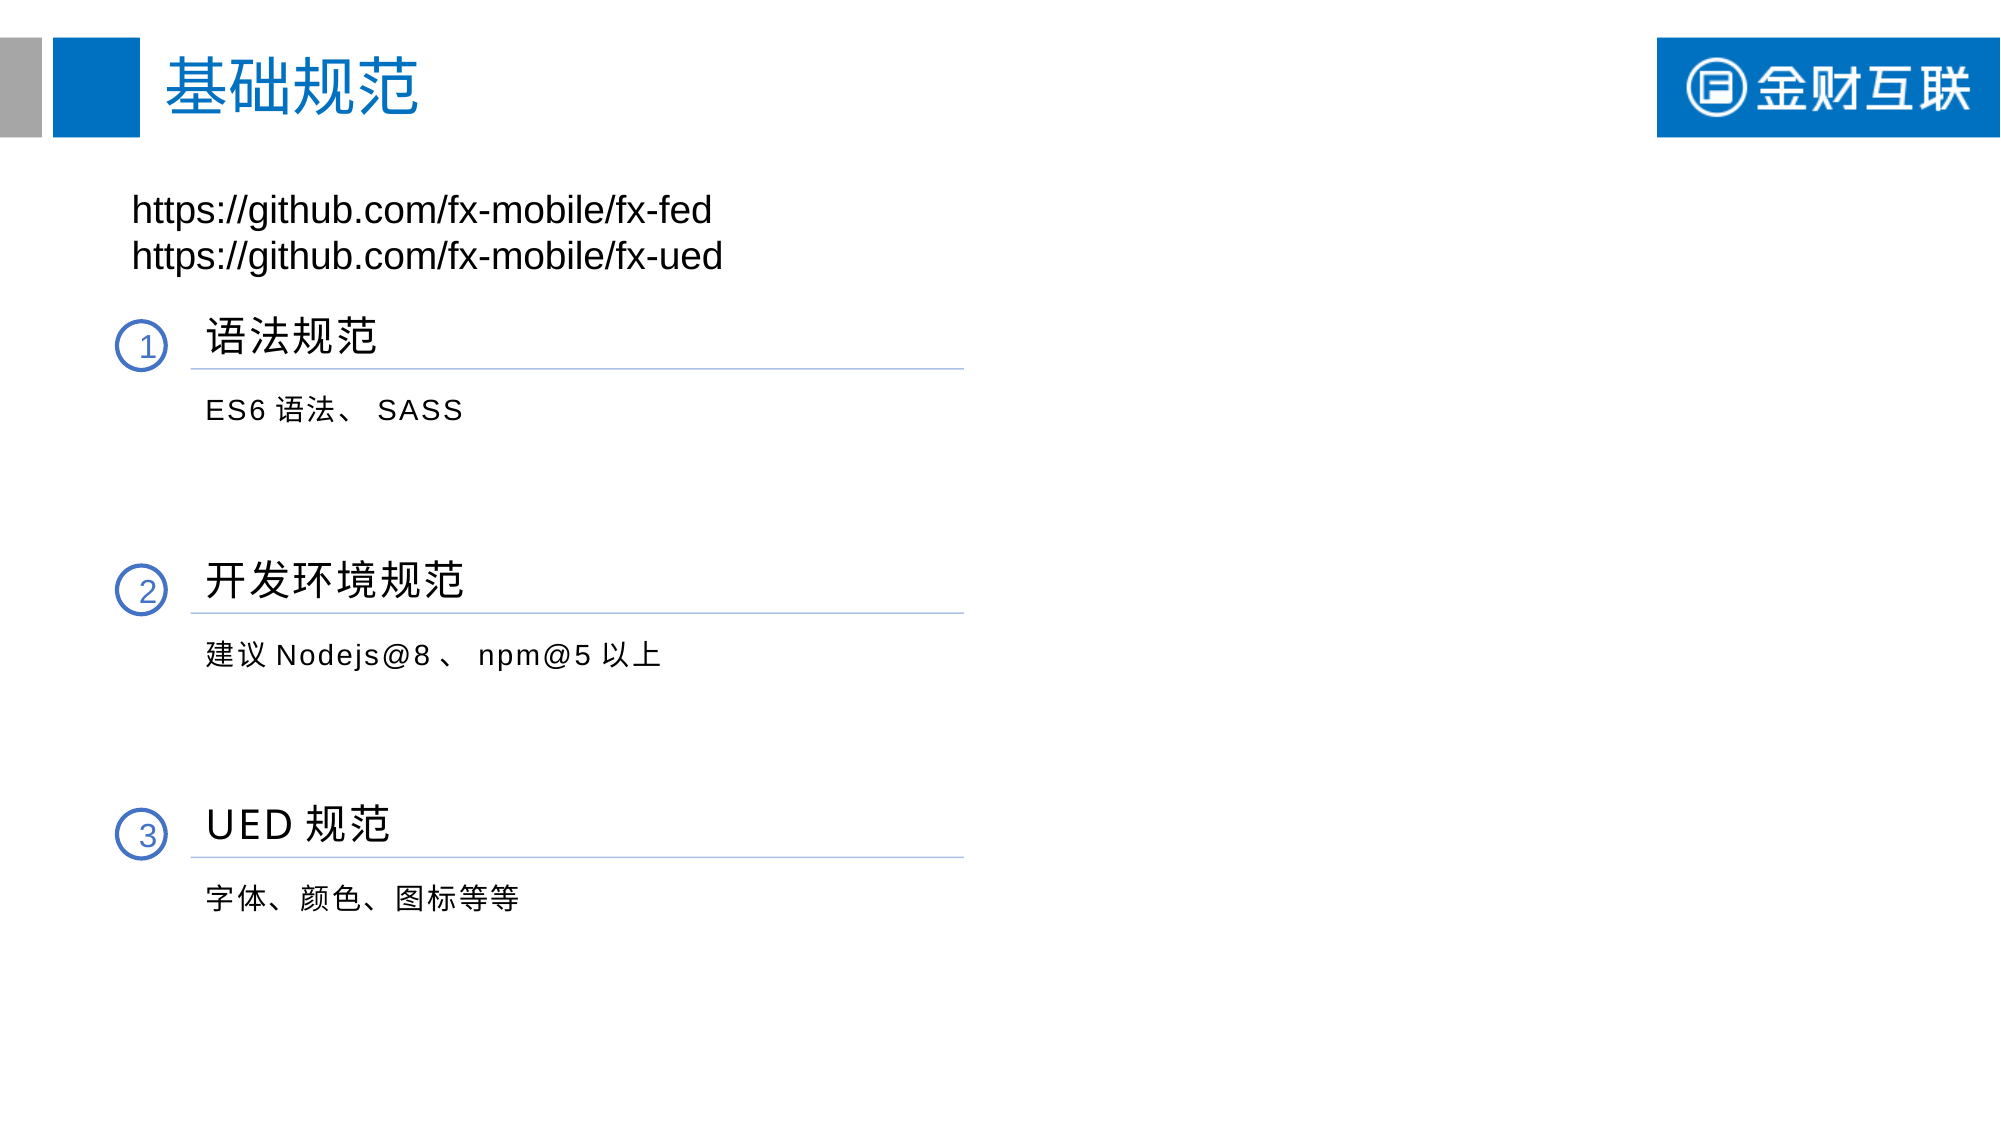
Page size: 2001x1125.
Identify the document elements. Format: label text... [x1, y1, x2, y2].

text_box 2 [114, 563, 168, 617]
title 基础规范 [149, 39, 1644, 132]
text_box https://github.com/fx-mobile/fx-fed https://github.com/fx-mobile/fx-ued [116, 177, 1072, 285]
picture [1681, 43, 1976, 132]
text_box 3 [114, 807, 168, 861]
text_box UED规范 [190, 781, 964, 856]
text_box 建议Nodejs@8、npm@5以上 [190, 621, 964, 740]
text_box 字体、颜色、图标等等 [190, 865, 964, 984]
text_box ES6语法、SASS [190, 377, 964, 496]
text_box 1 [114, 319, 168, 373]
text_box 开发环境规范 [190, 537, 964, 612]
text_box 语法规范 [190, 292, 964, 368]
